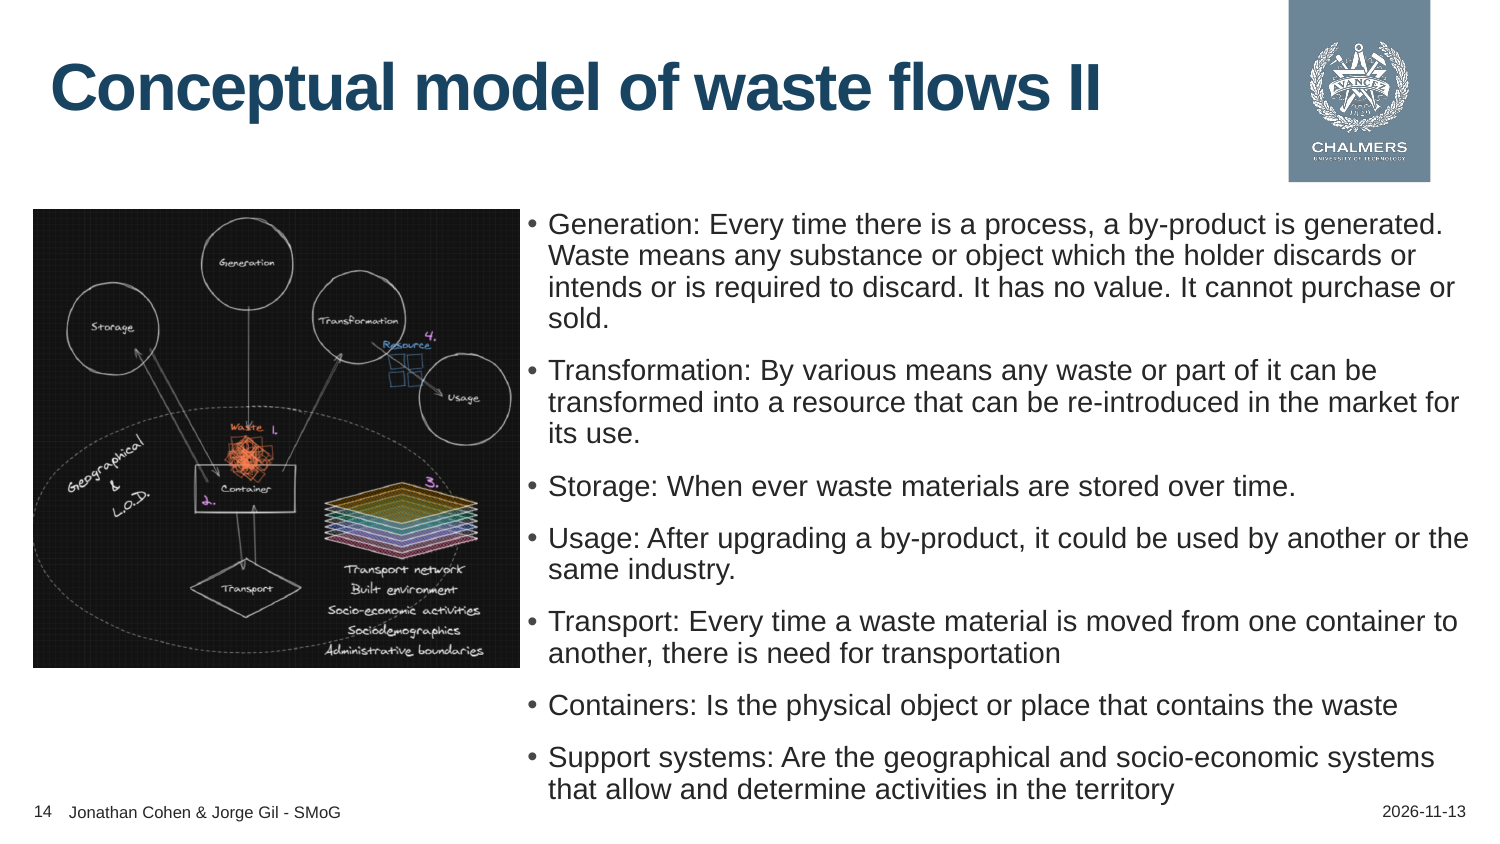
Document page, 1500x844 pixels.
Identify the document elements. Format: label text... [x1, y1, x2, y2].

picture [33, 209, 520, 668]
slide_number 14 [33, 796, 70, 825]
picture [1308, 40, 1411, 164]
list Generation: Every time there is a process, a by-product is generated. Waste means any substance or object which the holder discards or intends or is required to discard. It has no value. It cannot purchase or sold. Transformation: By various means any waste or part of it can be transformed into a resource that can be re-introduced in the market for its use. Storage: When ever waste materials are stored over time. Usage: After upgrading a by-product, it could be used by another or the same industry. Transport: Every time a waste material is moved from one container to another, there is need for transportation Containers: Is the physical object or place that contains the waste Support systems: Are the geographical and socio-economic systems that allow and determine activities in the territory [527, 209, 1477, 765]
title Conceptual model of waste flows II [50, 56, 1206, 154]
